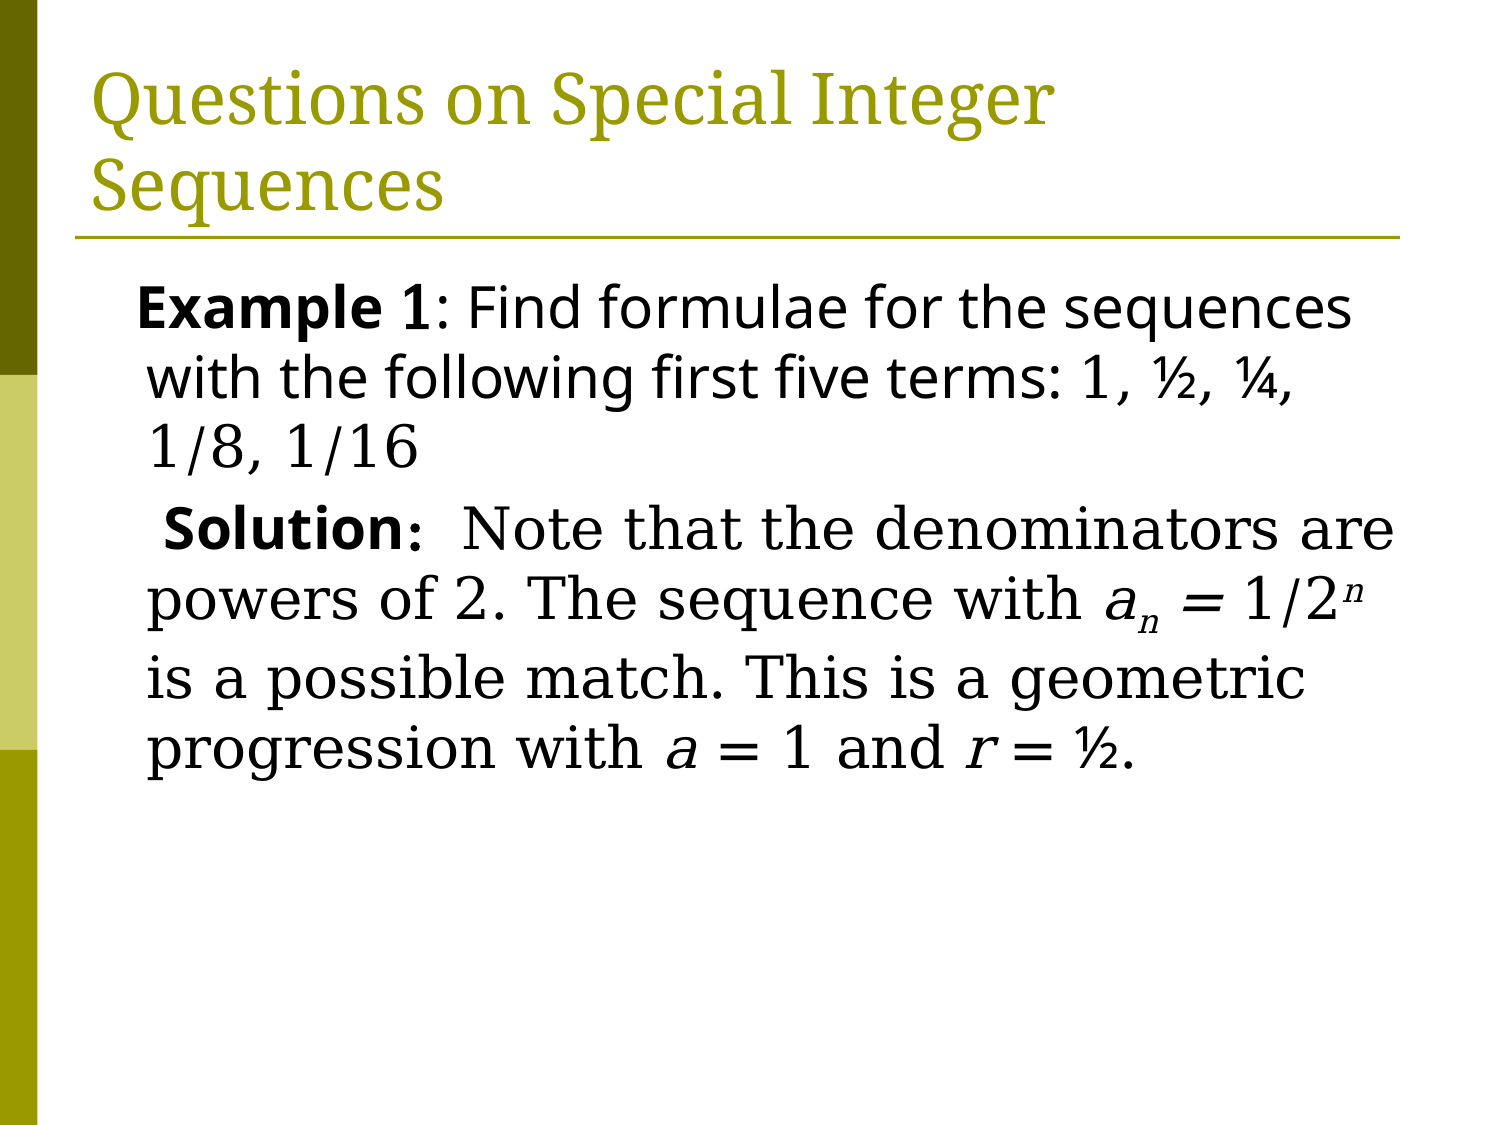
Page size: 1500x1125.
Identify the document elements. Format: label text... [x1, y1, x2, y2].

list Example 1: Find formulae for the sequences with the following first five terms: 1, ½, ¼, 1/8, 1/16 Solution: Note that the denominators are powers of 2. The sequence with an = 1/2n is a possible match. This is a geometric progression with a = 1 and r = ½. [75, 262, 1425, 1006]
title Questions on Special Integer Sequences [75, 45, 1425, 233]
